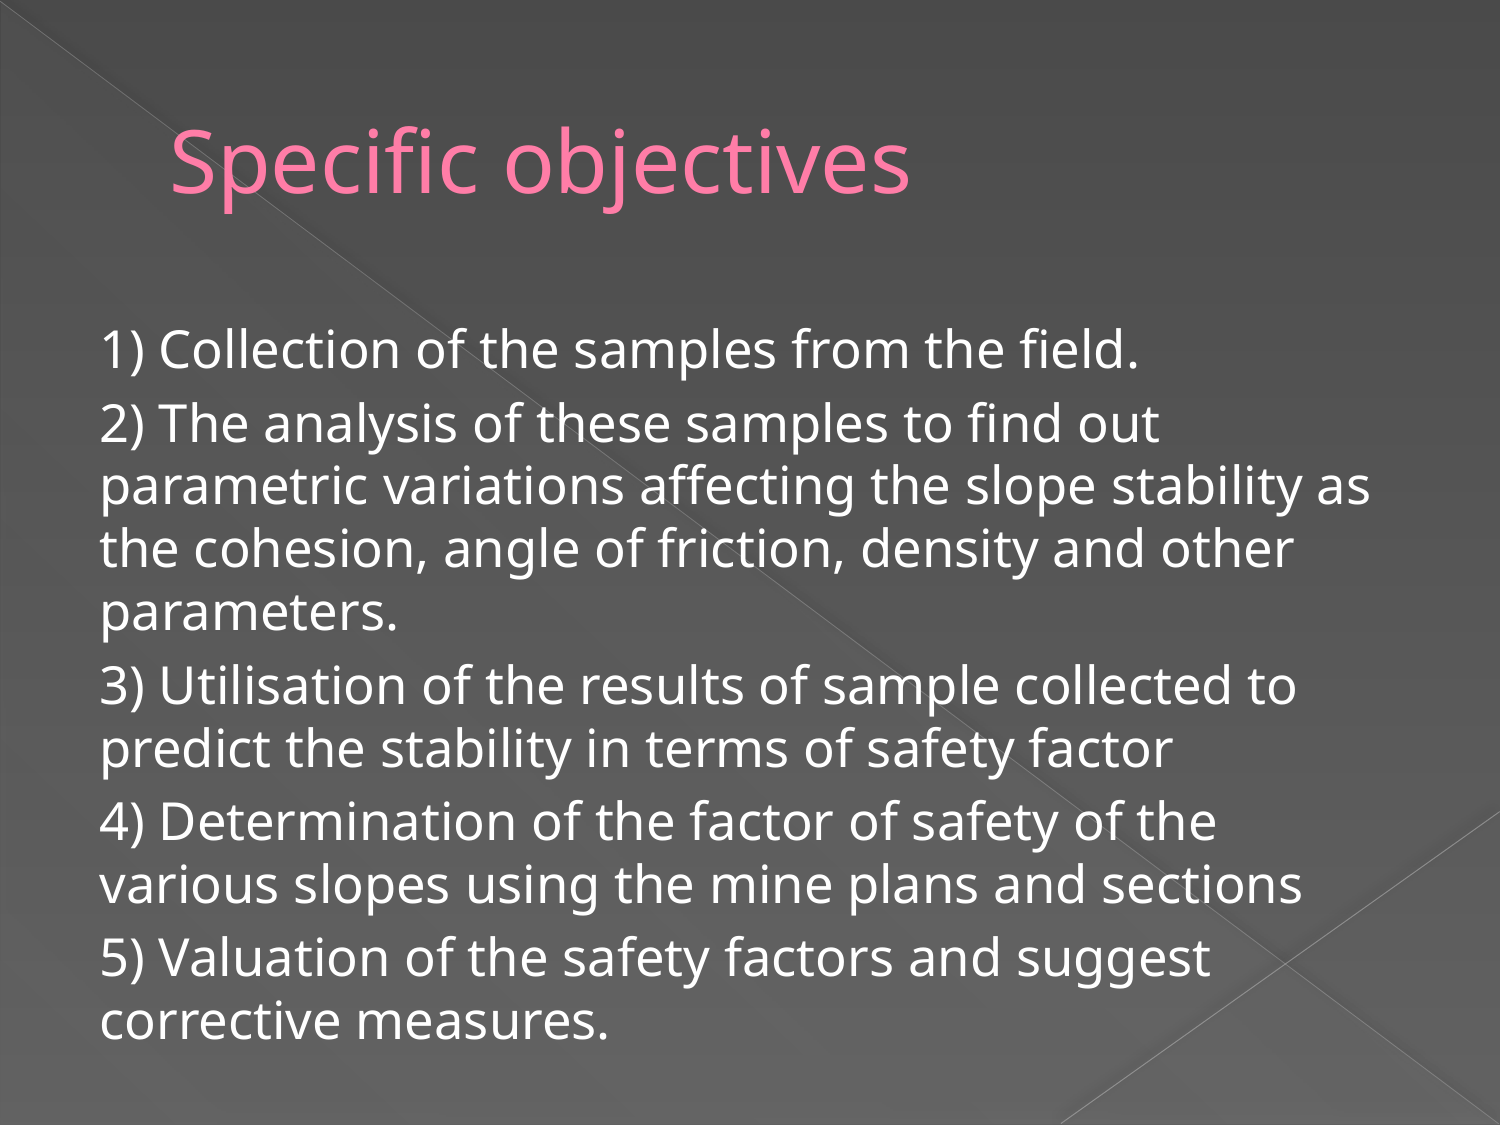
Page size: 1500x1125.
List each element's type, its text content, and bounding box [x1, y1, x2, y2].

list 1) Collection of the samples from the field. 2) The analysis of these samples to find out parametric variations affecting the slope stability as the cohesion, angle of friction, density and other parameters. 3) Utilisation of the results of sample collected to predict the stability in terms of safety factor 4) Determination of the factor of safety of the various slopes using the mine plans and sections 5) Valuation of the safety factors and suggest corrective measures. [75, 308, 1425, 1059]
title Specific objectives [75, 43, 1425, 274]
